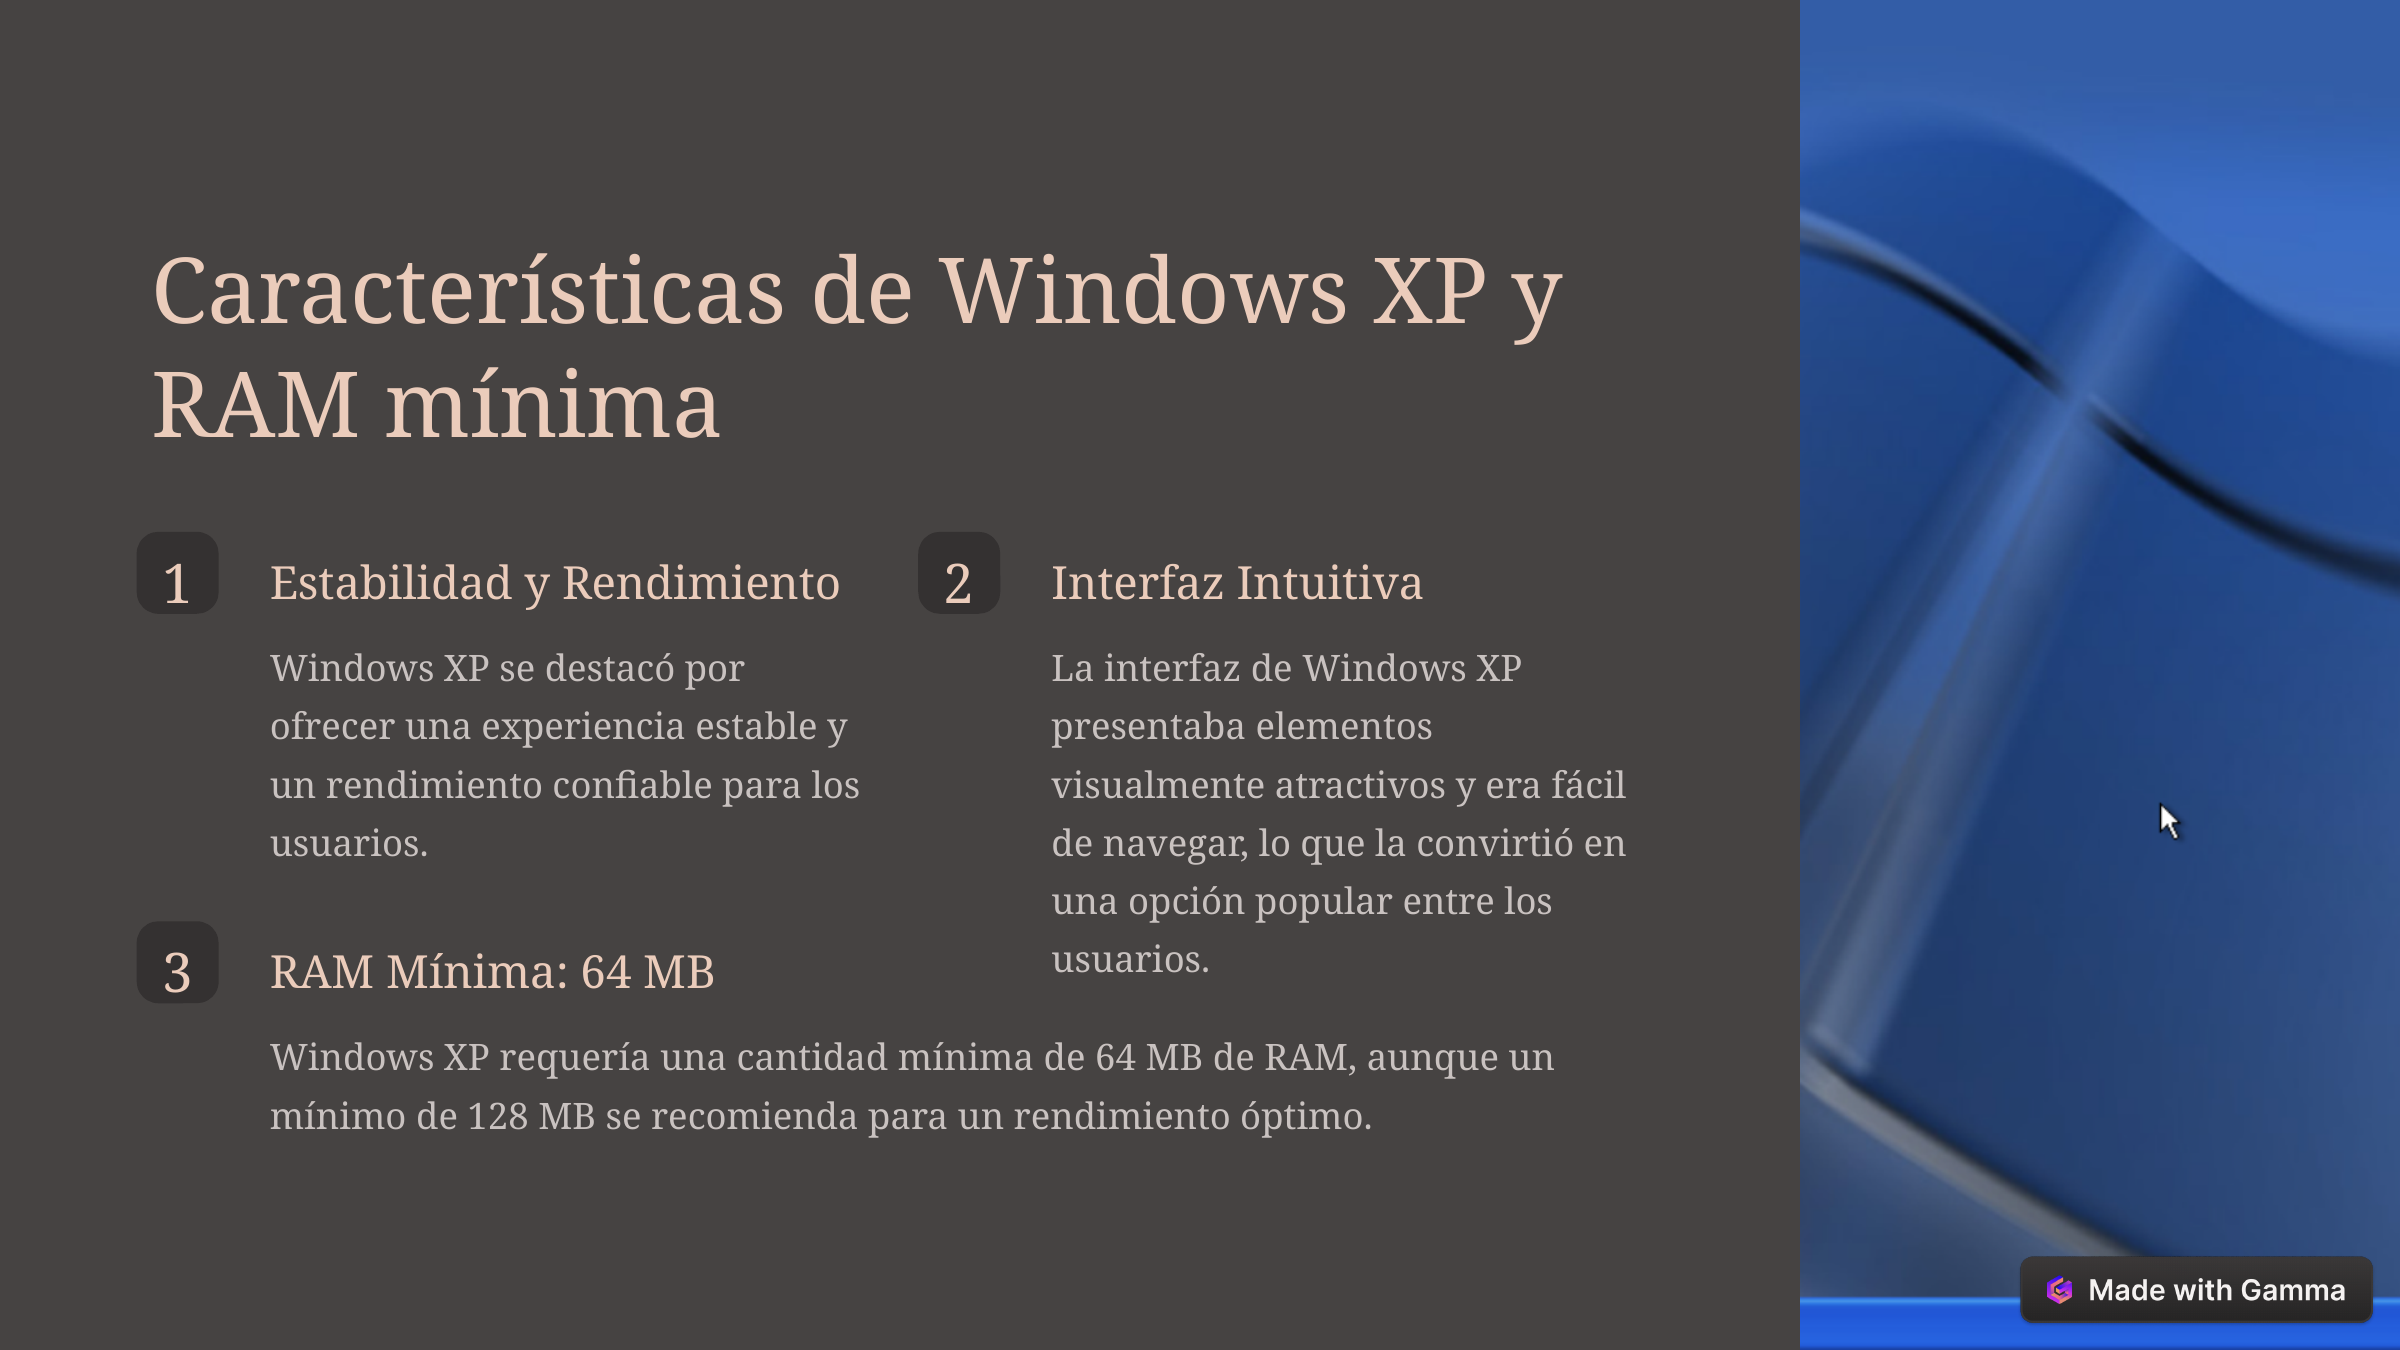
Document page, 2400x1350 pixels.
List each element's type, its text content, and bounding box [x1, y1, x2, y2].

text_box 2 [943, 538, 975, 607]
text_box Windows XP requería una cantidad mínima de 64 MB de RAM, aunque un mínimo de 128 MB se recomienda para un rendimiento óptimo. [255, 1012, 1664, 1130]
picture [1799, 0, 2400, 1350]
text_box Interfaz Intuitiva [1036, 544, 1402, 602]
text_box Estabilidad y Rendimiento [255, 544, 787, 602]
text_box [136, 531, 219, 614]
text_box [918, 531, 1001, 614]
text_box 3 [162, 928, 193, 997]
text_box Windows XP se destacó por ofrecer una experiencia estable y un rendimiento confiable para los usuarios. [255, 623, 882, 857]
text_box [136, 921, 219, 1004]
text_box La interfaz de Windows XP presentaba elementos visualmente atractivos y era fácil de navegar, lo que la convirtió en una opción popular entre los usuarios. [1036, 623, 1664, 857]
text_box Características de Windows XP y RAM mínima [136, 220, 1664, 449]
text_box RAM Mínima: 64 MB [255, 933, 684, 991]
text_box 1 [165, 538, 190, 607]
text_box [0, 0, 1799, 1350]
